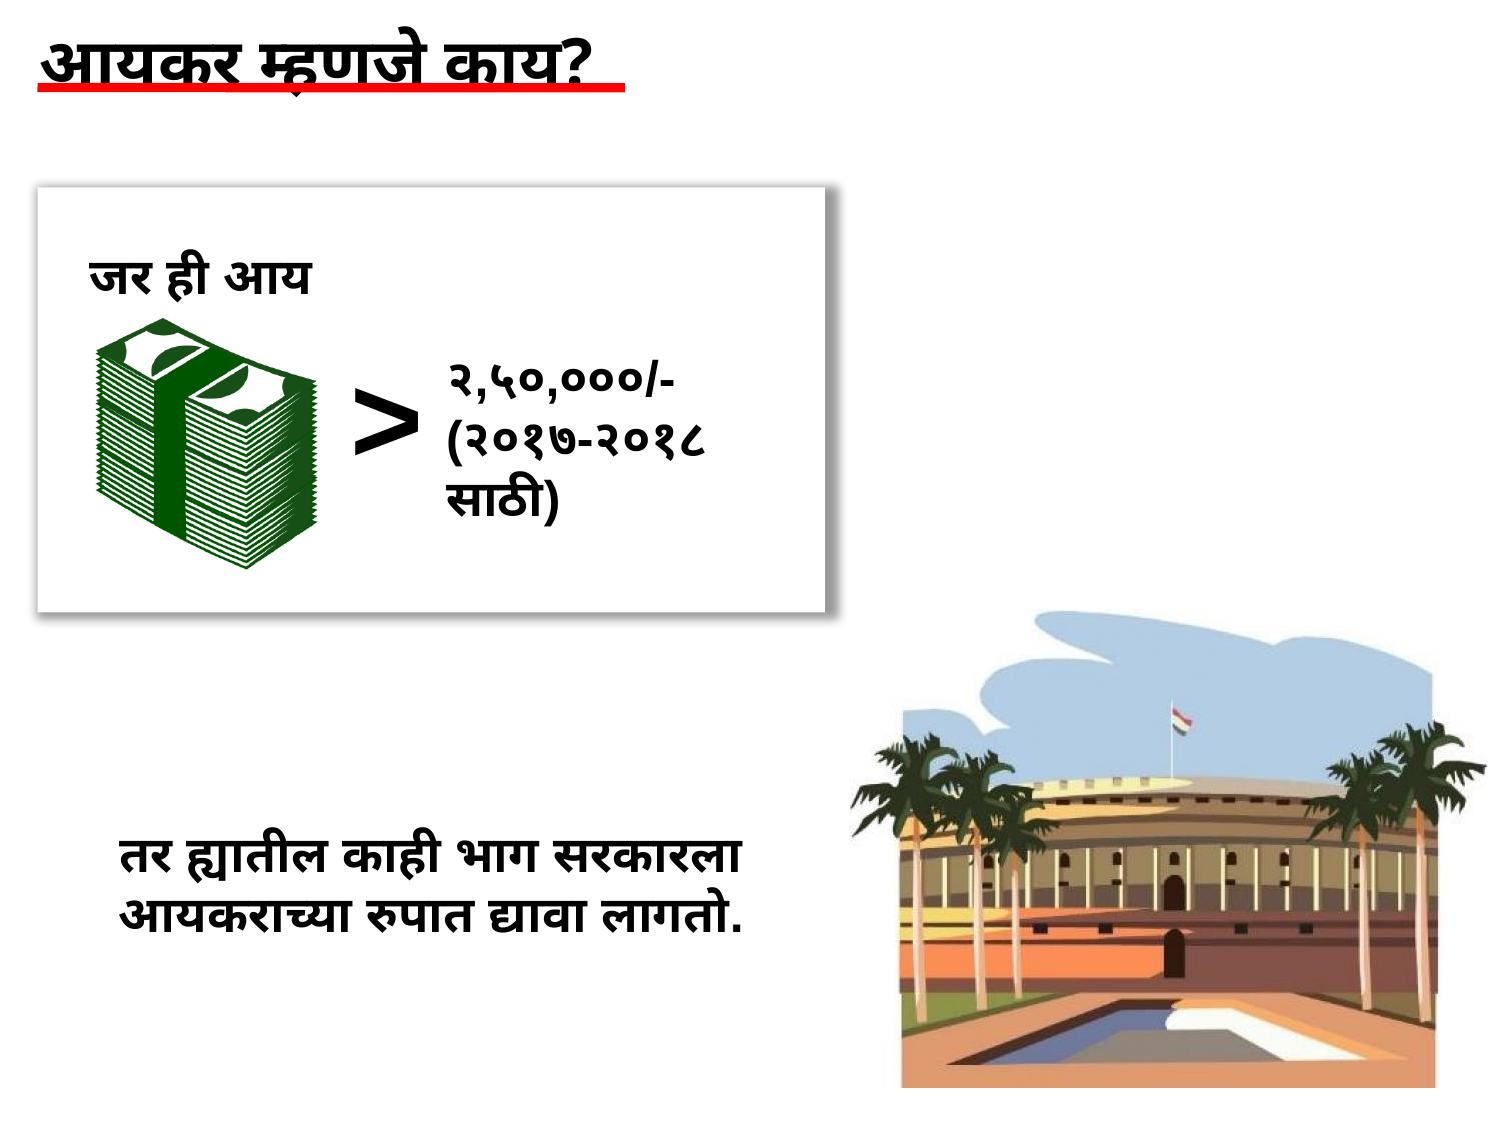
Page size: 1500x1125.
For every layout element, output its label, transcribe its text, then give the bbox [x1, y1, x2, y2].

picture [849, 609, 1488, 1088]
text_box जर ही आय [74, 236, 363, 312]
text_box > [335, 330, 461, 496]
text_box तर ह्यातील काही भाग सरकारला आयकराच्या रुपात द्यावा लागतो. [87, 815, 775, 951]
picture [87, 312, 326, 577]
text_box २,५०,०००/- (२०१७-२०१८ साठी) [431, 338, 832, 534]
text_box [35, 185, 827, 615]
text_box आयकर म्हणजे काय? [24, 12, 838, 108]
